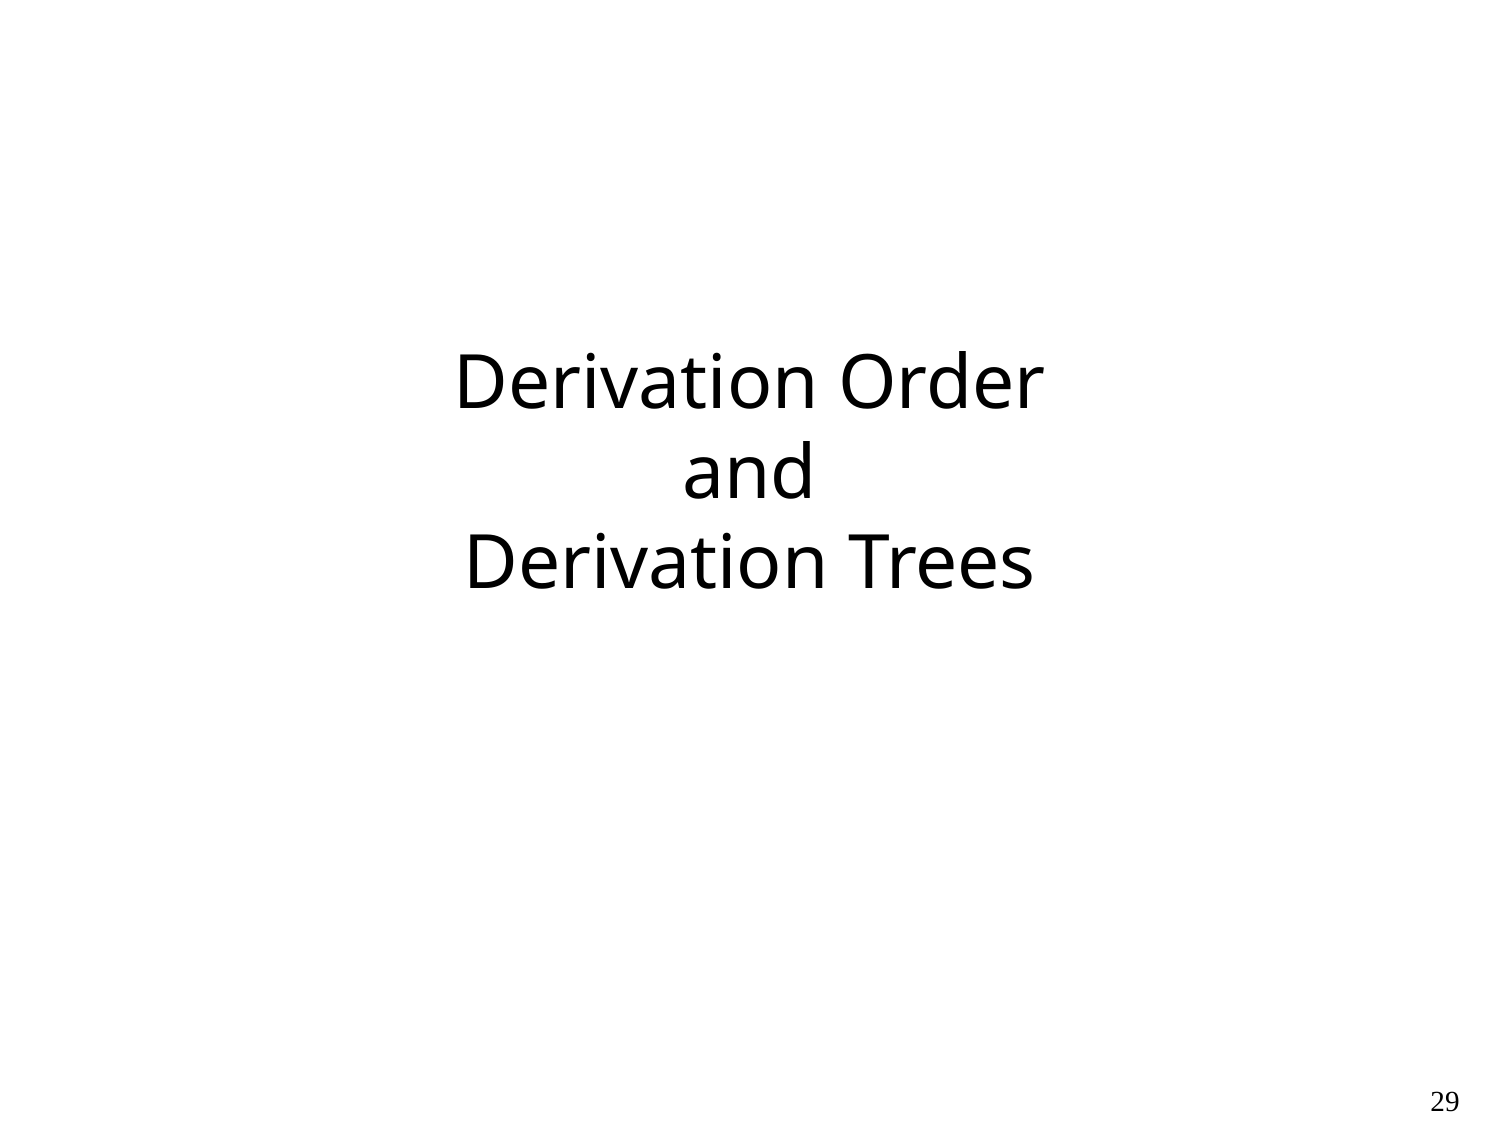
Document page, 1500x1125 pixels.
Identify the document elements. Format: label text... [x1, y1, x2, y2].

title Derivation Order and Derivation Trees [112, 375, 1388, 563]
slide_number 29 [1162, 1074, 1475, 1125]
